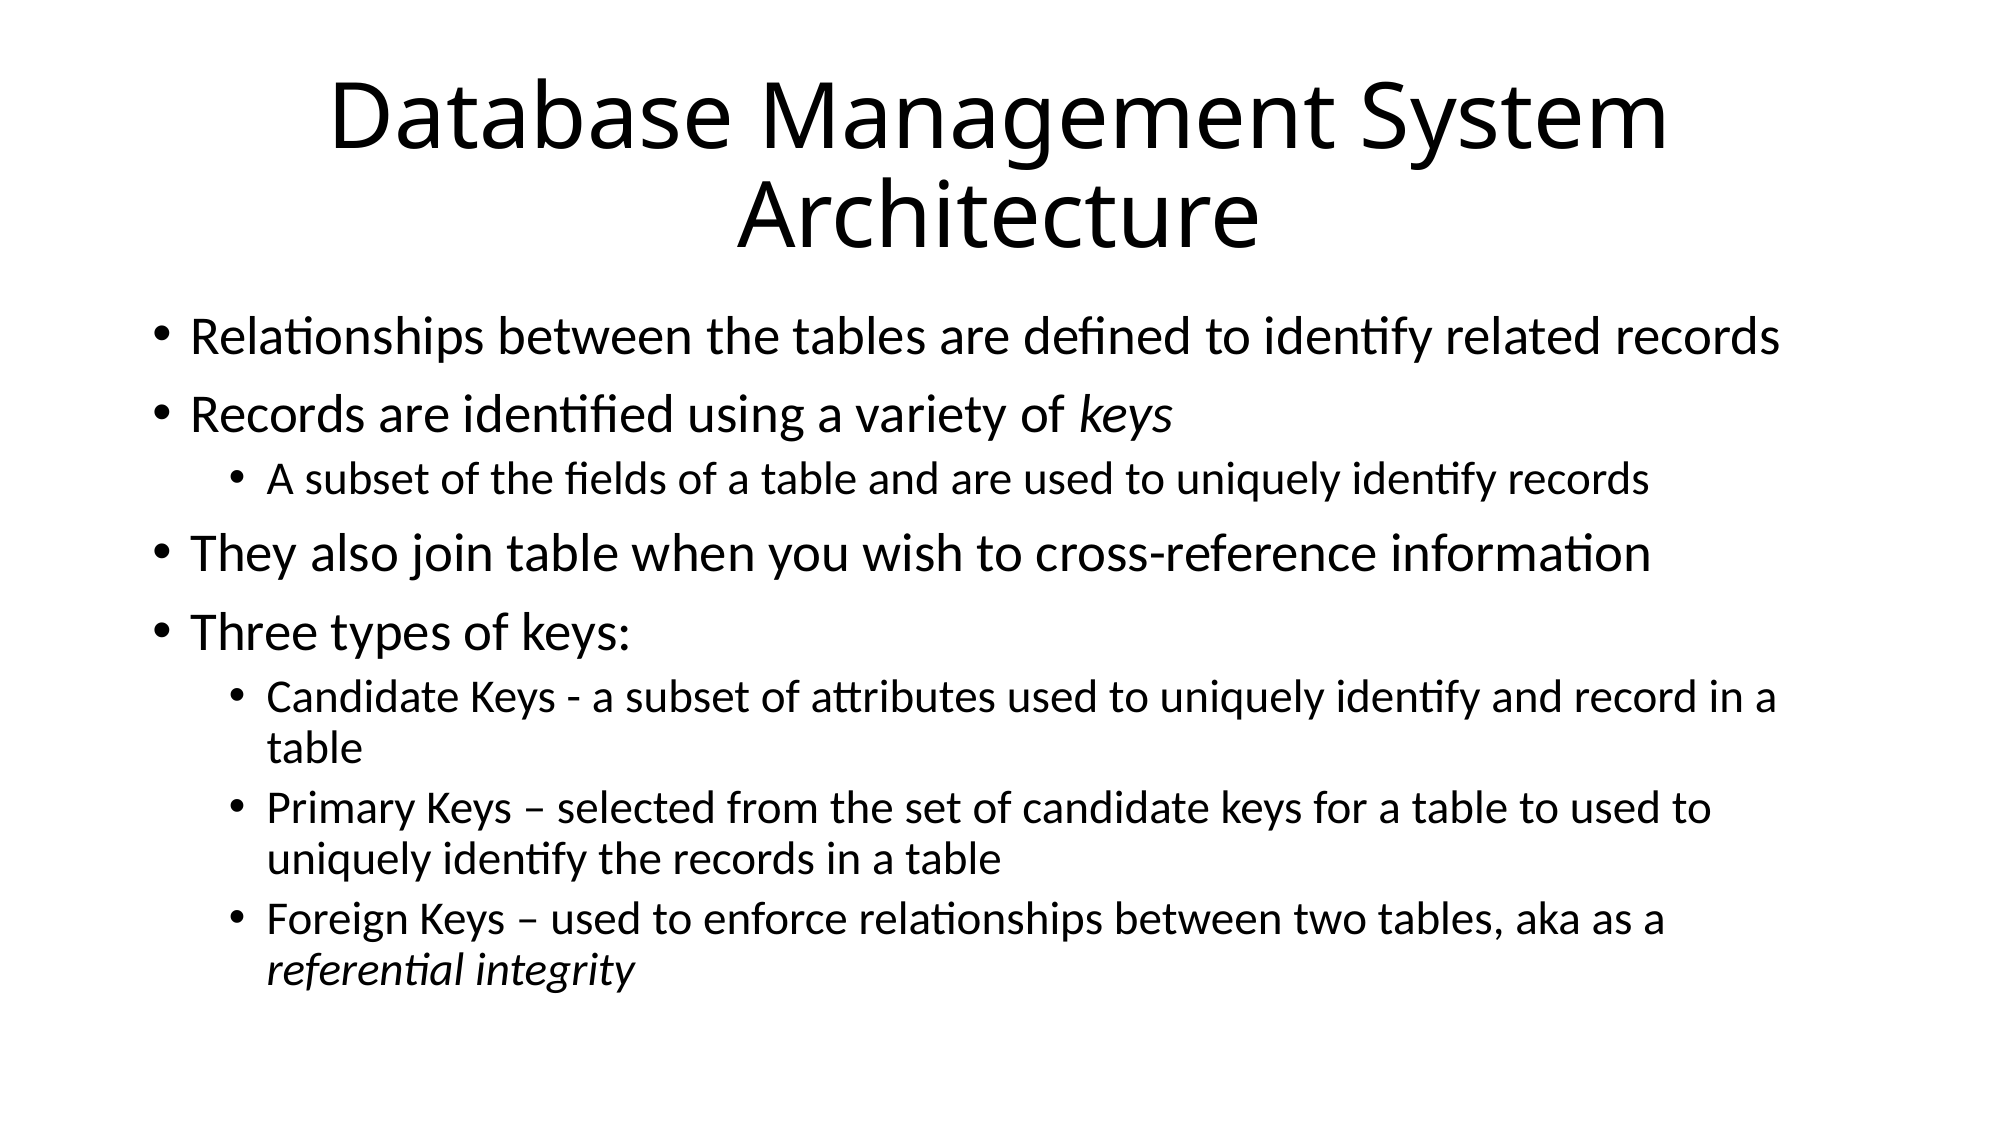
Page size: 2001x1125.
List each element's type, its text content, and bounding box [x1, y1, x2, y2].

list Relationships between the tables are defined to identify related records Records are identified using a variety of keys A subset of the fields of a table and are used to uniquely identify records They also join table when you wish to cross-reference information Three types of keys: Candidate Keys - a subset of attributes used to uniquely identify and record in a table Primary Keys – selected from the set of candidate keys for a table to used to uniquely identify the records in a table Foreign Keys – used to enforce relationships between two tables, aka as a referential integrity [137, 299, 1863, 1014]
title Database Management System Architecture [137, 59, 1863, 278]
